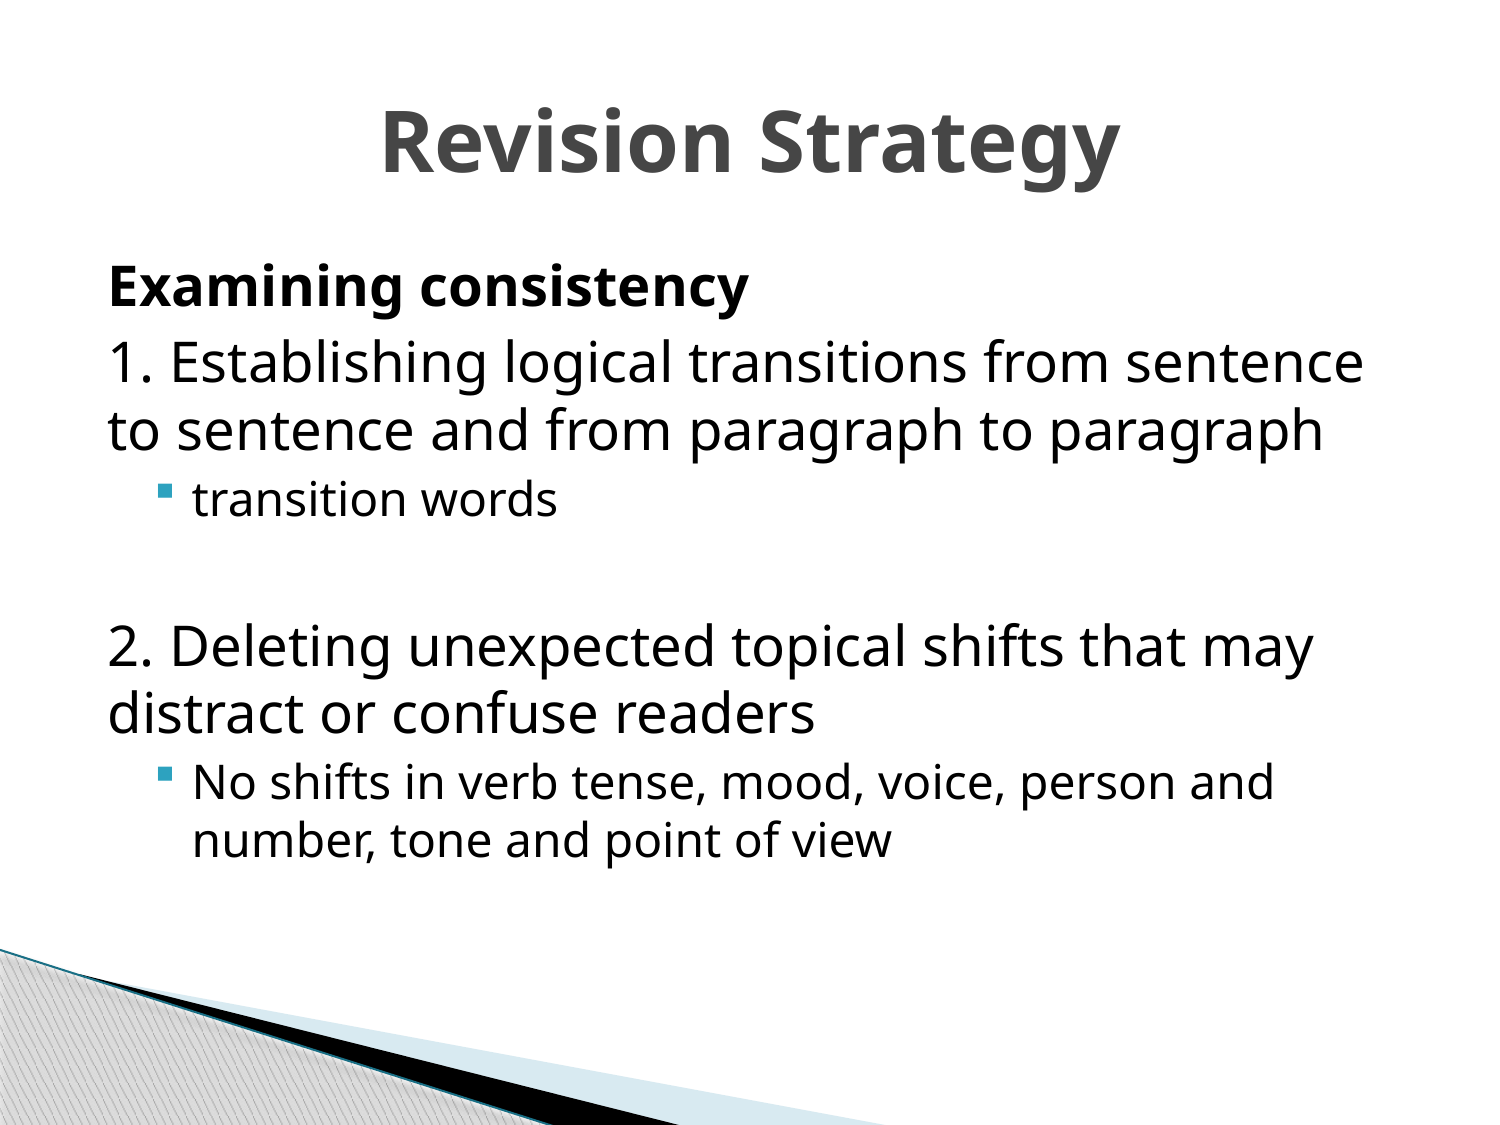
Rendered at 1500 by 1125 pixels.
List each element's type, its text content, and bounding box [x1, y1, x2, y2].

list Examining consistency 1. Establishing logical transitions from sentence to sentence and from paragraph to paragraph transition words 2. Deleting unexpected topical shifts that may distract or confuse readers No shifts in verb tense, mood, voice, person and number, tone and point of view [75, 243, 1425, 986]
title Revision Strategy [75, 45, 1425, 233]
